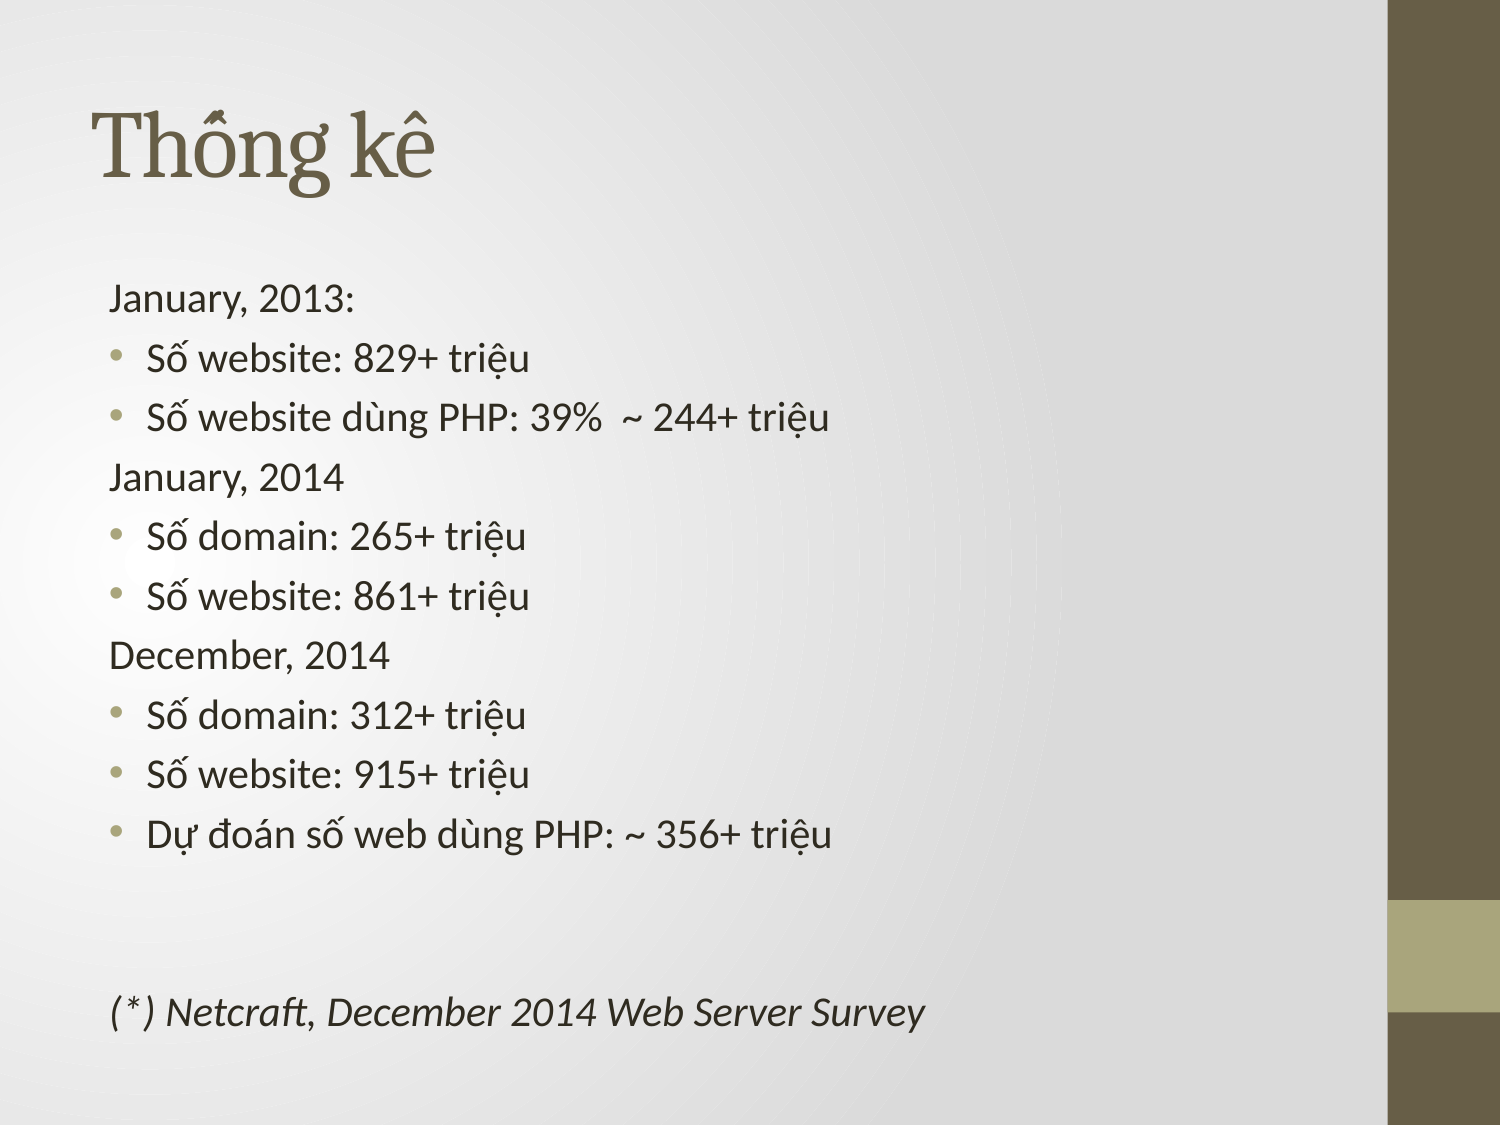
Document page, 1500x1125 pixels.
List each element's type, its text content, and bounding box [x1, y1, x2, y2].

list January, 2013: Số website: 829+ triệu Số website dùng PHP: 39% ~ 244+ triệu January, 2014 Số domain: 265+ triệu Số website: 861+ triệu December, 2014 Số domain: 312+ triệu Số website: 915+ triệu Dự đoán số web dùng PHP: ~ 356+ triệu (*) Netcraft, December 2014 Web Server Survey [75, 262, 1325, 1050]
title Thống kê [75, 45, 1325, 233]
